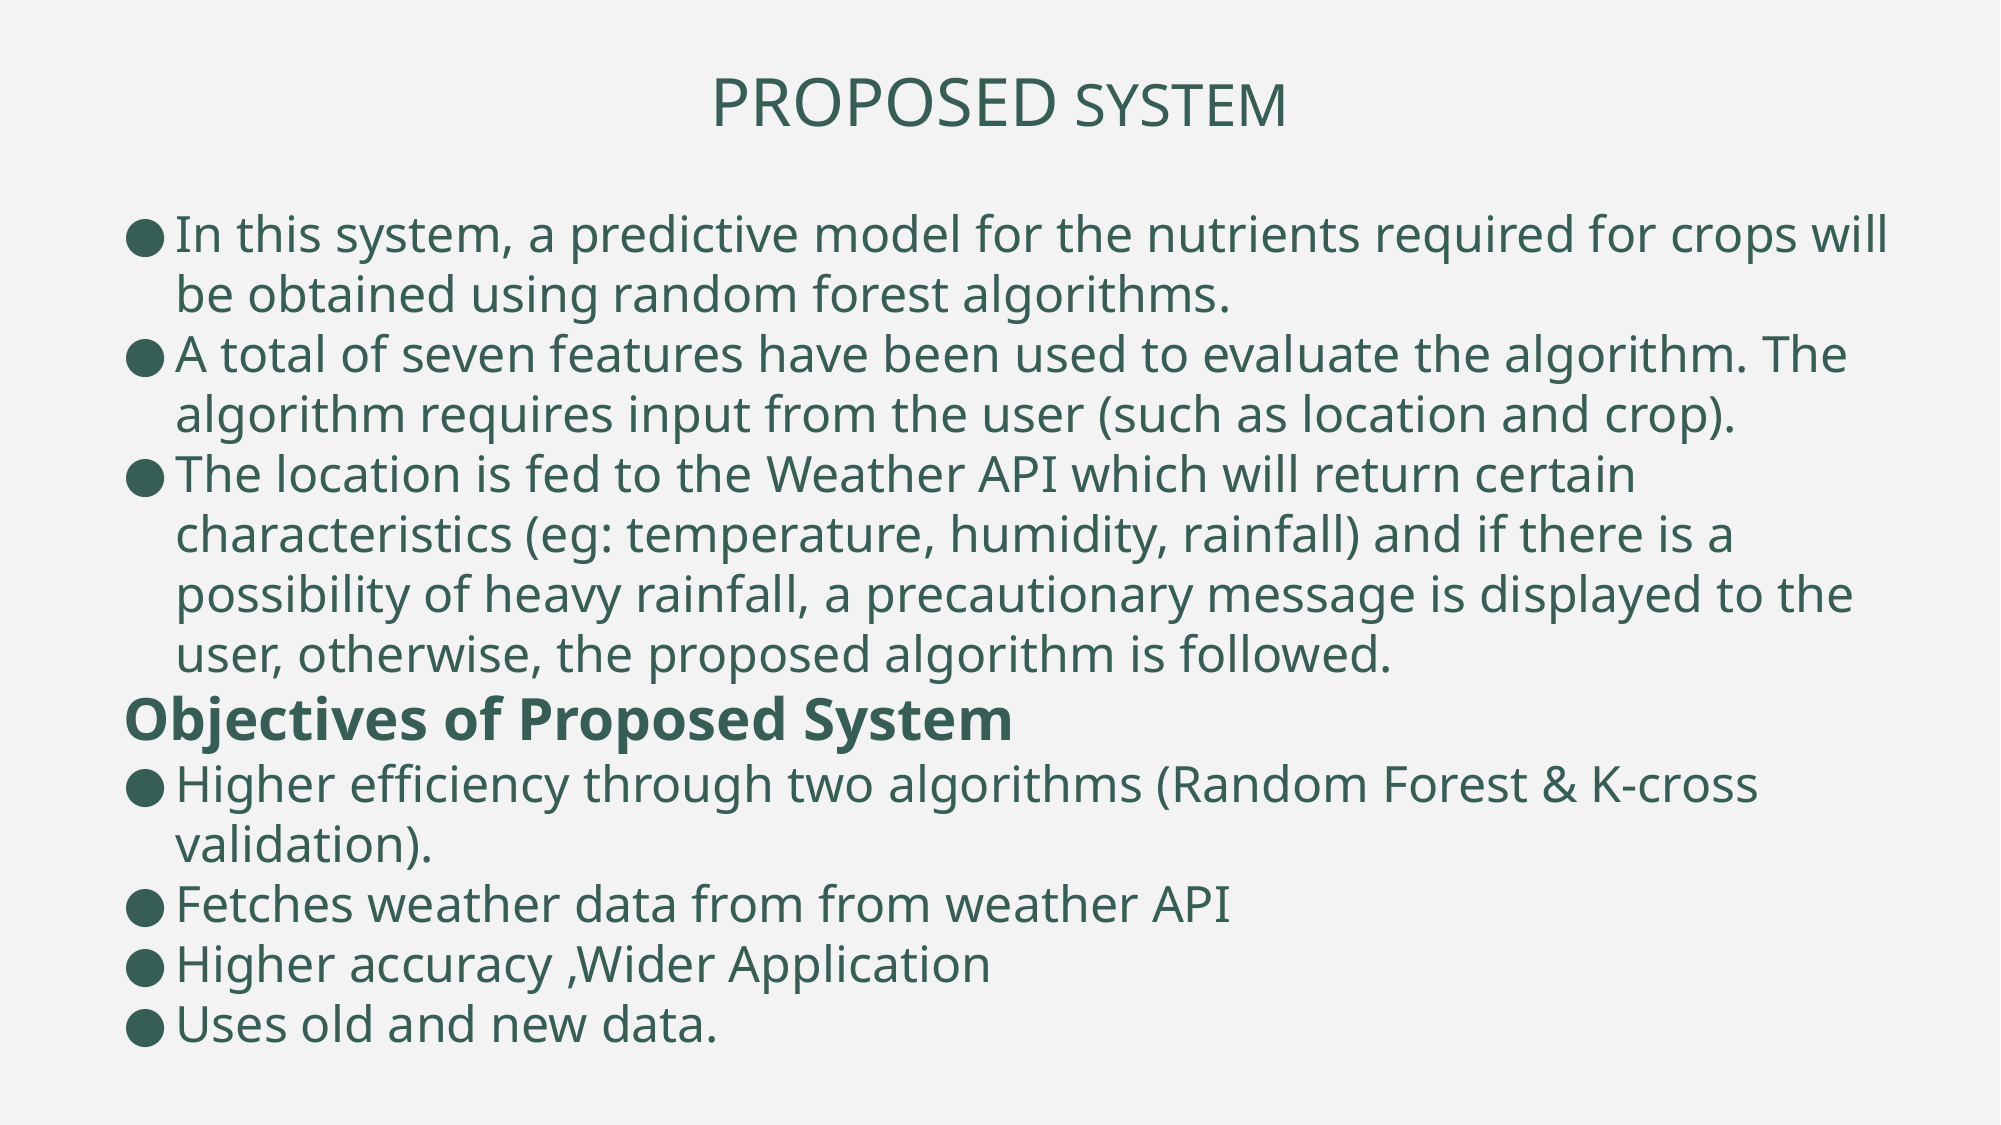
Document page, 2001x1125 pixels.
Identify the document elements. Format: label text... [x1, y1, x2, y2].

list In this system, a predictive model for the nutrients required for crops will be obtained using random forest algorithms. A total of seven features have been used to evaluate the algorithm. The algorithm requires input from the user (such as location and crop). The location is fed to the Weather API which will return certain characteristics (eg: temperature, humidity, rainfall) and if there is a possibility of heavy rainfall, a precautionary message is displayed to the user, otherwise, the proposed algorithm is followed. Objectives of Proposed System Higher efficiency through two algorithms (Random Forest & K-cross validation). Fetches weather data from from weather API Higher accuracy ,Wider Application Uses old and new data. [85, 187, 1915, 1125]
title PROPOSED SYSTEM [137, 59, 1863, 187]
